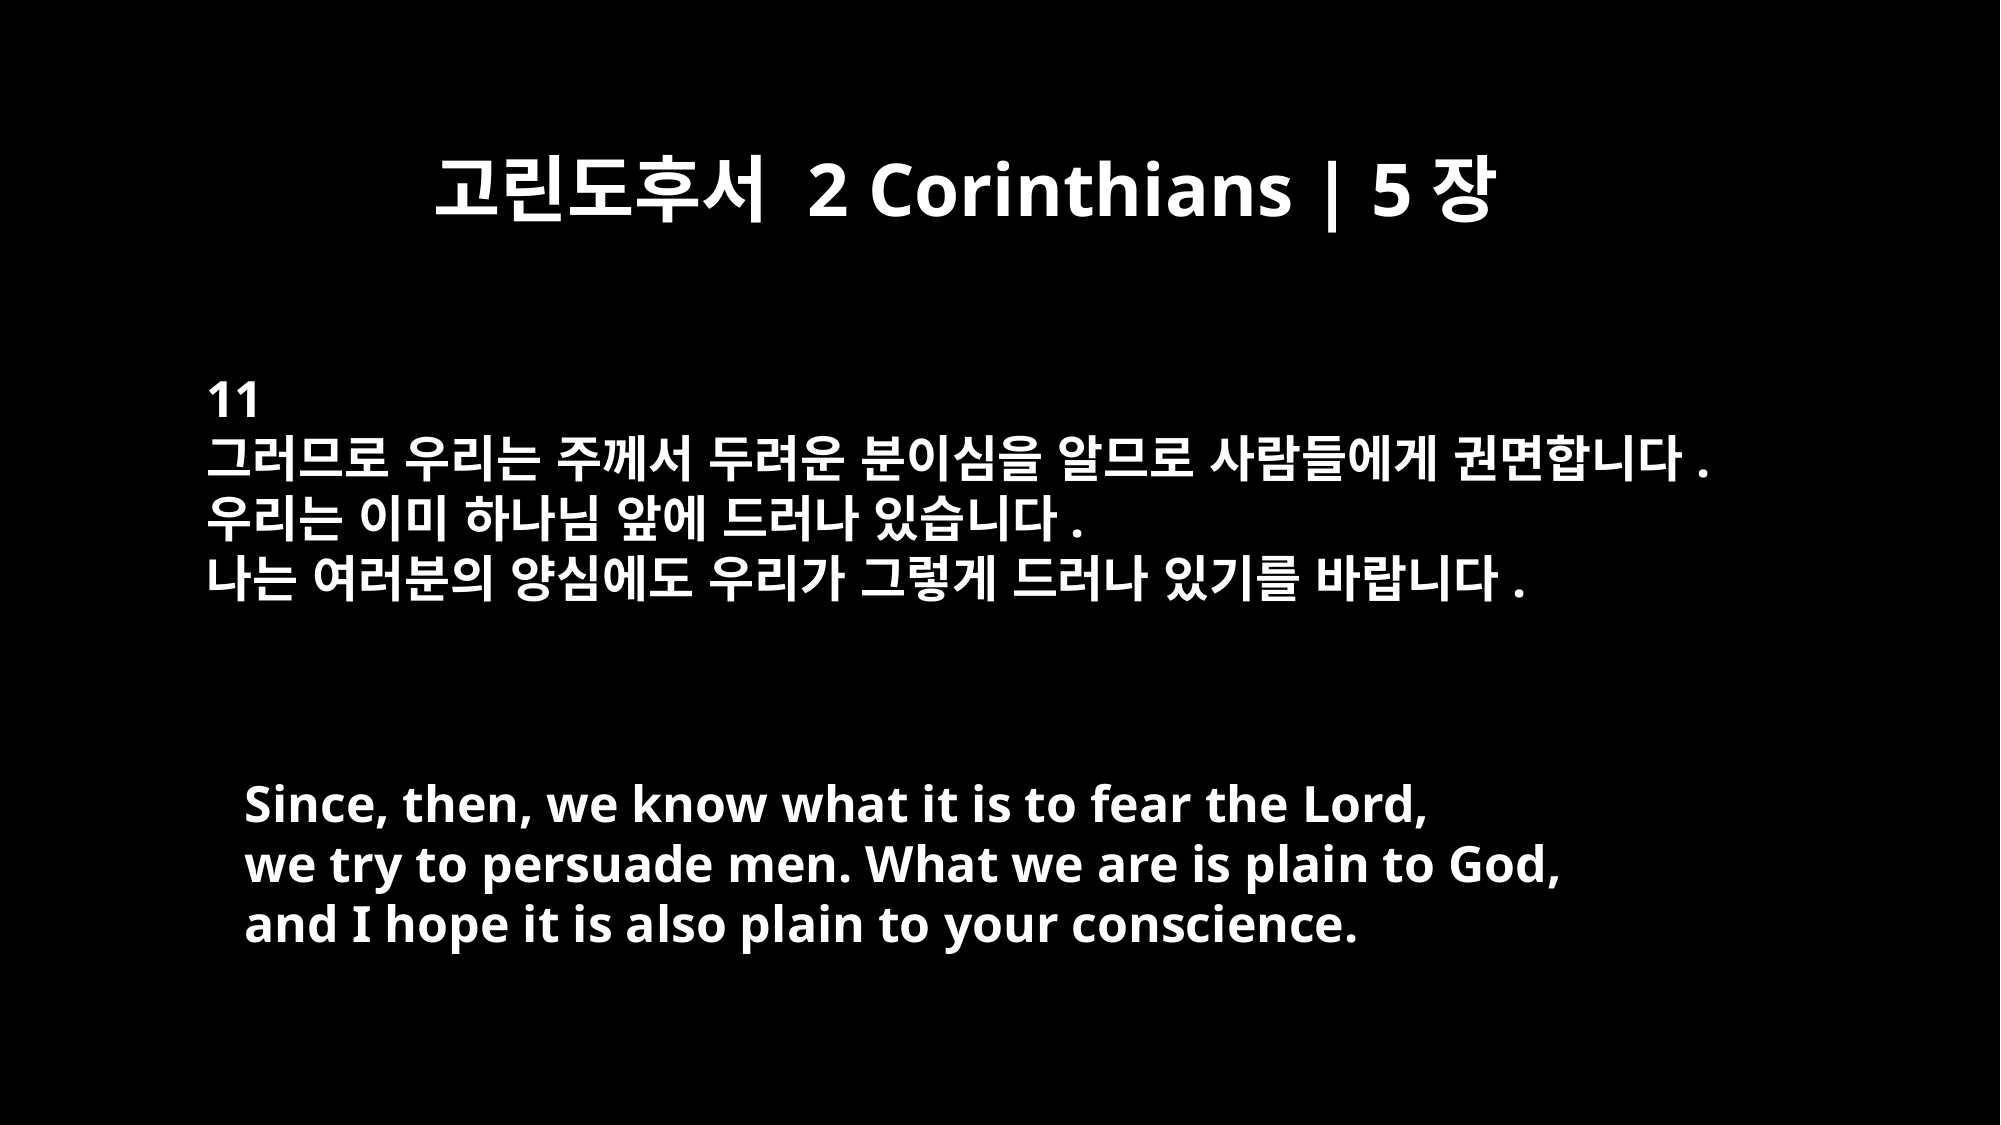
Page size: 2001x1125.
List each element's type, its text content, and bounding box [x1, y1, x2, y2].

text_box 고린도후서 2 Corinthians | 5장 [418, 136, 1514, 239]
text_box 11 그러므로 우리는 주께서 두려운 분이심을 알므로 사람들에게 권면합니다. 우리는 이미 하나님 앞에 드러나 있습니다. 나는 여러분의 양심에도 우리가 그렇게 드러나 있기를 바랍니다. [191, 359, 1726, 615]
text_box Since, then, we know what it is to fear the Lord, we try to persuade men. What we are is plain to God, and I hope it is also plain to your conscience. [230, 764, 1578, 960]
